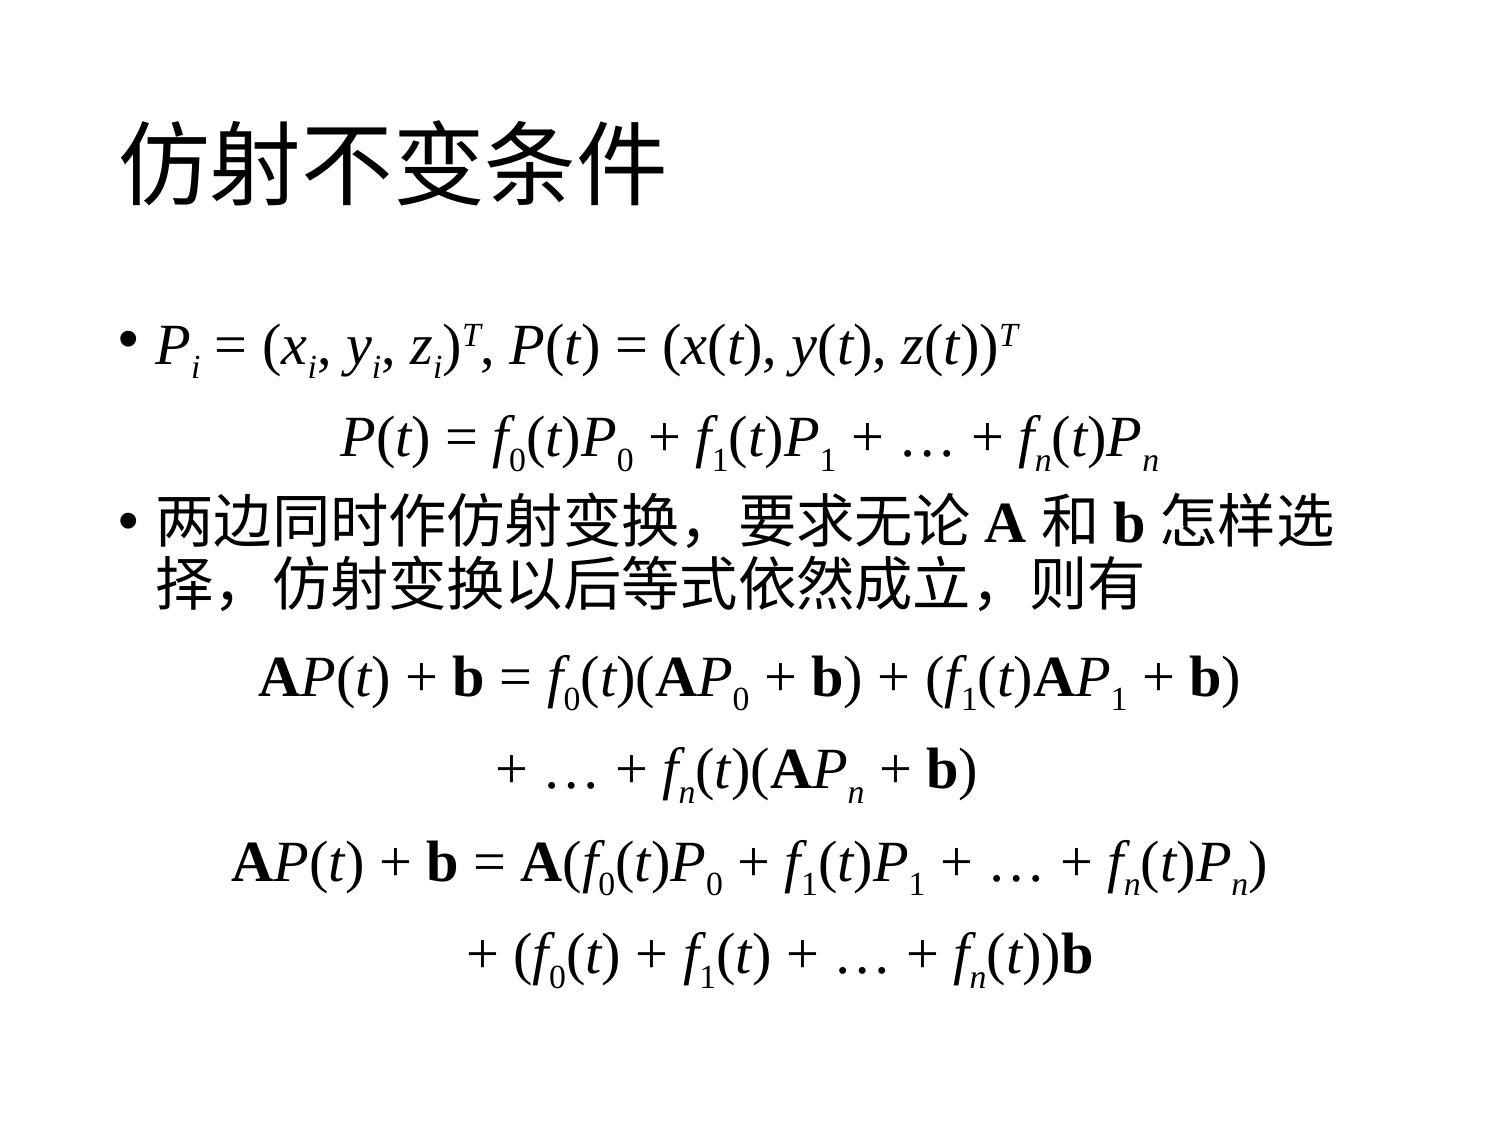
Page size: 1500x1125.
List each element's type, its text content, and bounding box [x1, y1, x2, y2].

title 仿射不变条件 [103, 59, 1397, 278]
list Pi = (xi, yi, zi)T, P(t) = (x(t), y(t), z(t))T P(t) = f0(t)P0 + f1(t)P1 + … + fn(t)Pn 两边同时作仿射变换，要求无论A和b怎样选择，仿射变换以后等式依然成立，则有 AP(t) + b = f0(t)(AP0 + b) + (f1(t)AP1 + b) + … + fn(t)(APn + b) AP(t) + b = A(f0(t)P0 + f1(t)P1 + … + fn(t)Pn) + (f0(t) + f1(t) + … + fn(t))b [103, 299, 1397, 1014]
